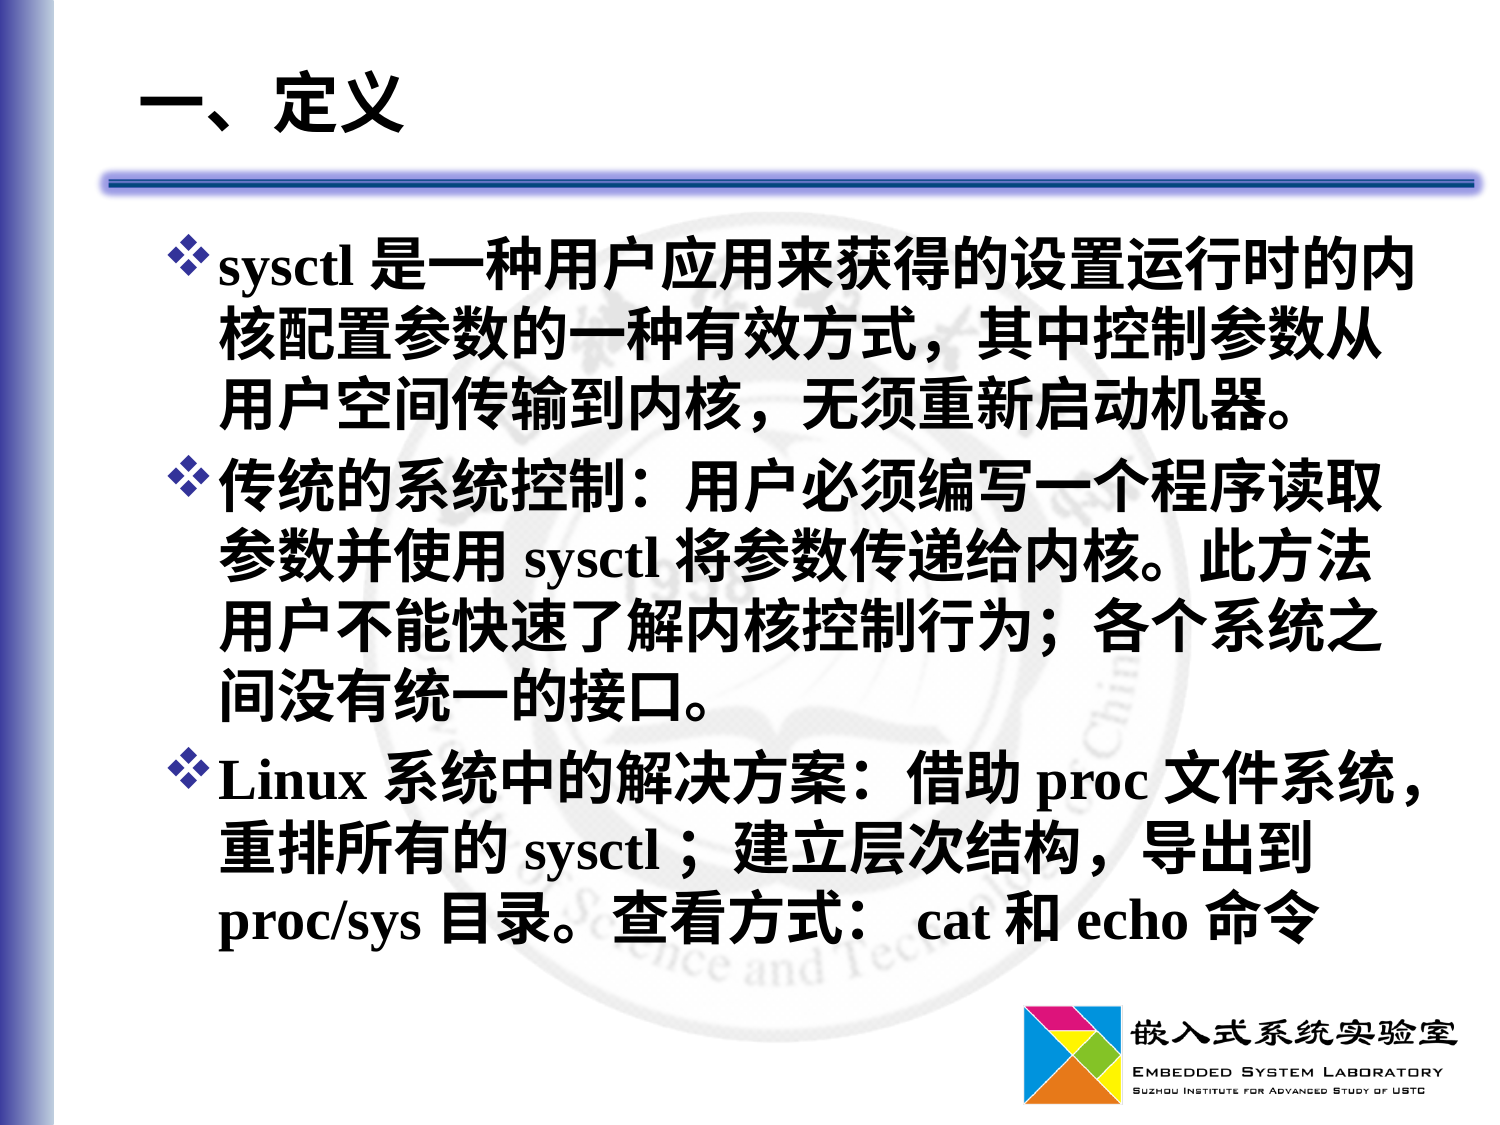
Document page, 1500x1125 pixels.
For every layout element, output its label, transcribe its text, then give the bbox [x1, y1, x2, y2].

title 一、定义 [123, 42, 1459, 150]
picture [88, 160, 1495, 220]
picture [336, 1004, 1459, 1105]
list sysctl是一种用户应用来获得的设置运行时的内核配置参数的一种有效方式，其中控制参数从用户空间传输到内核，无须重新启动机器。 传统的系统控制：用户必须编写一个程序读取参数并使用sysctl将参数传递给内核。此方法用户不能快速了解内核控制行为；各个系统之间没有统一的接口。 Linux系统中的解决方案：借助proc文件系统，重排所有的sysctl；建立层次结构，导出到proc/sys目录。查看方式：cat和echo命令 [147, 220, 1437, 1024]
